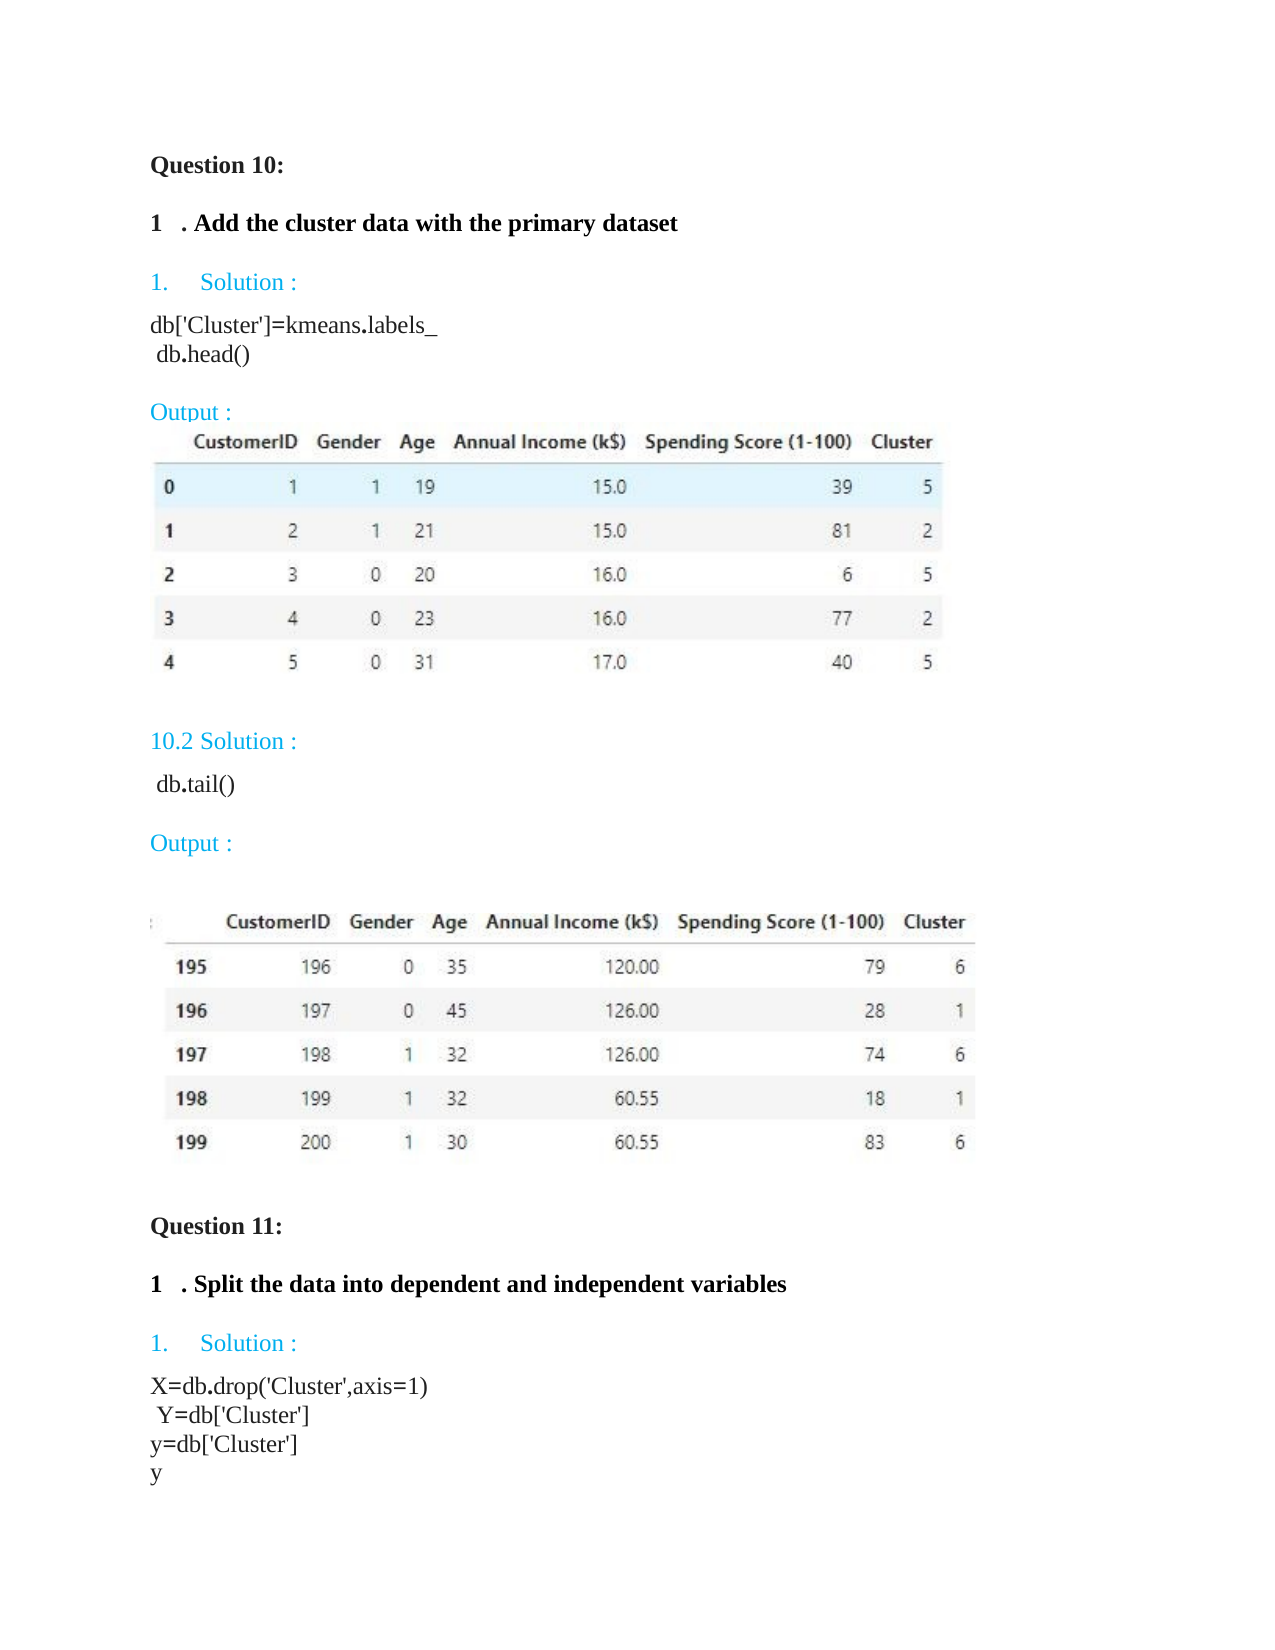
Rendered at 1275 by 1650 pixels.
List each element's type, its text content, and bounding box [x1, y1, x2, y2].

picture [149, 912, 977, 1166]
text_box 10.2 Solution : db.tail() Output : [147, 709, 301, 857]
picture [149, 422, 952, 675]
text_box Question 10: . Add the cluster data with the primary dataset Solution : db['Cluster']=kmeans.labels_ db.head() Output : [147, 146, 684, 422]
text_box Question 11: . Split the data into dependent and independent variables Solution : X=db.drop('Cluster',axis=1) Y=db['Cluster'] y=db['Cluster'] y [147, 1207, 793, 1486]
